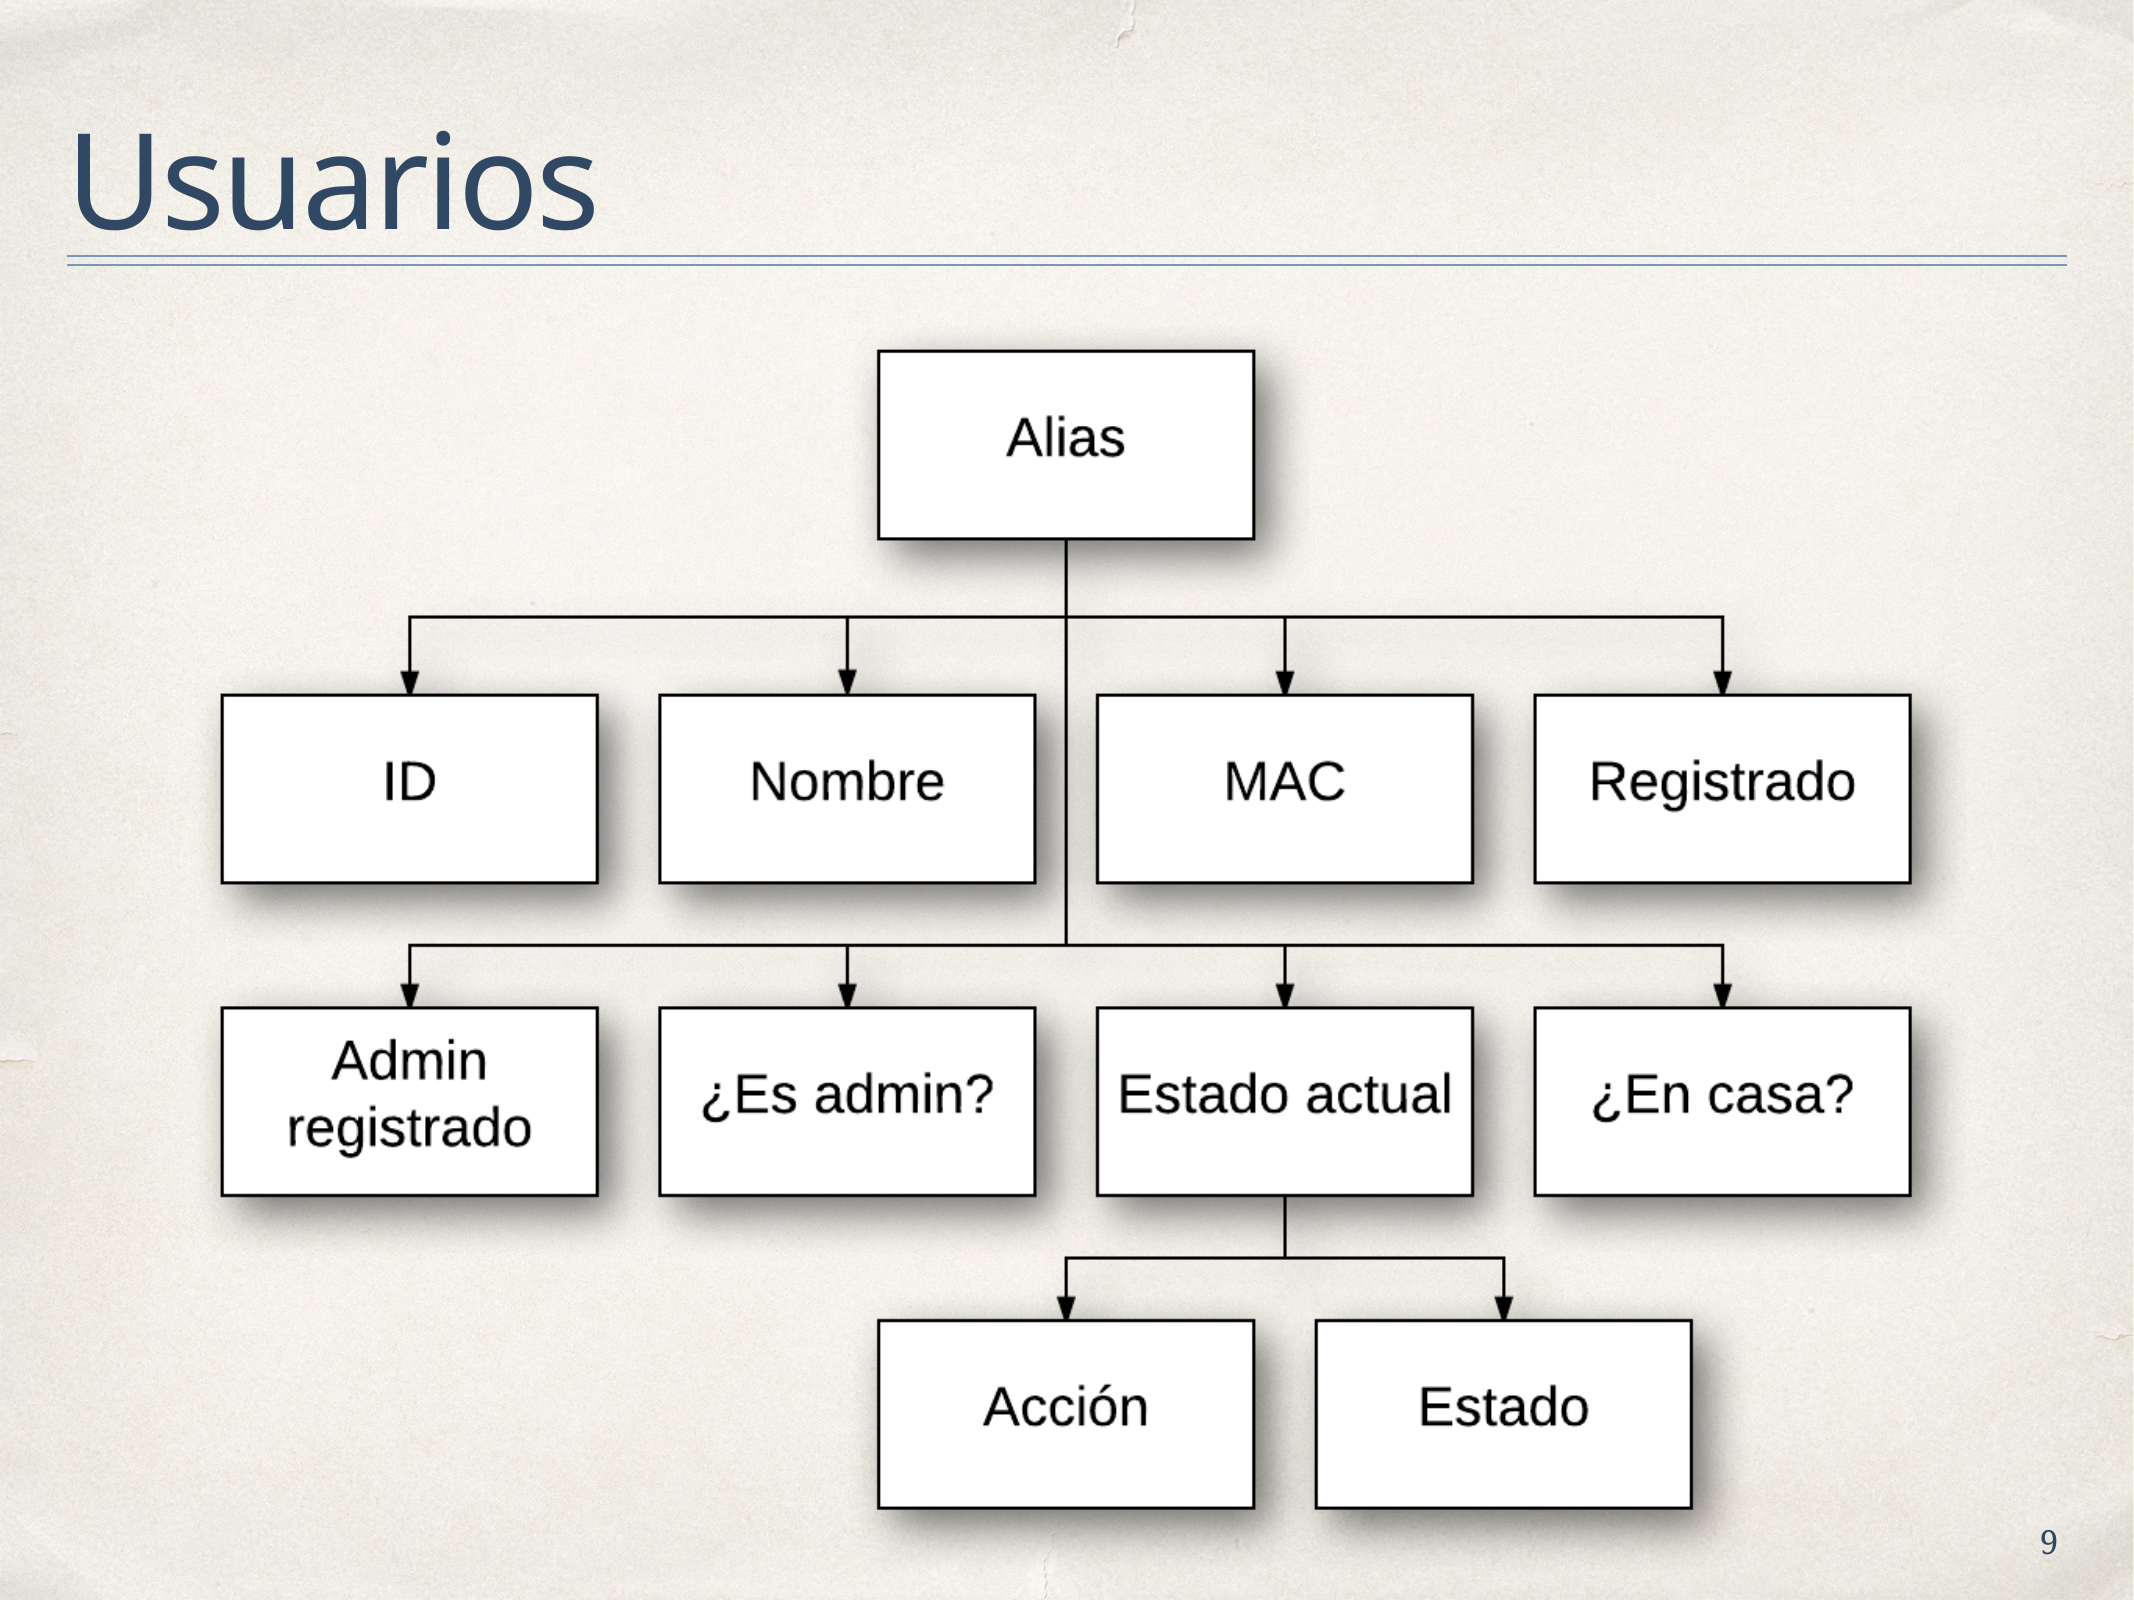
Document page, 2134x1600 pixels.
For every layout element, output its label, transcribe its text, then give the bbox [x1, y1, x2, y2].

picture [0, 0, 2134, 1600]
slide_number 9 [2022, 1511, 2076, 1572]
title Usuarios [57, 72, 2076, 280]
